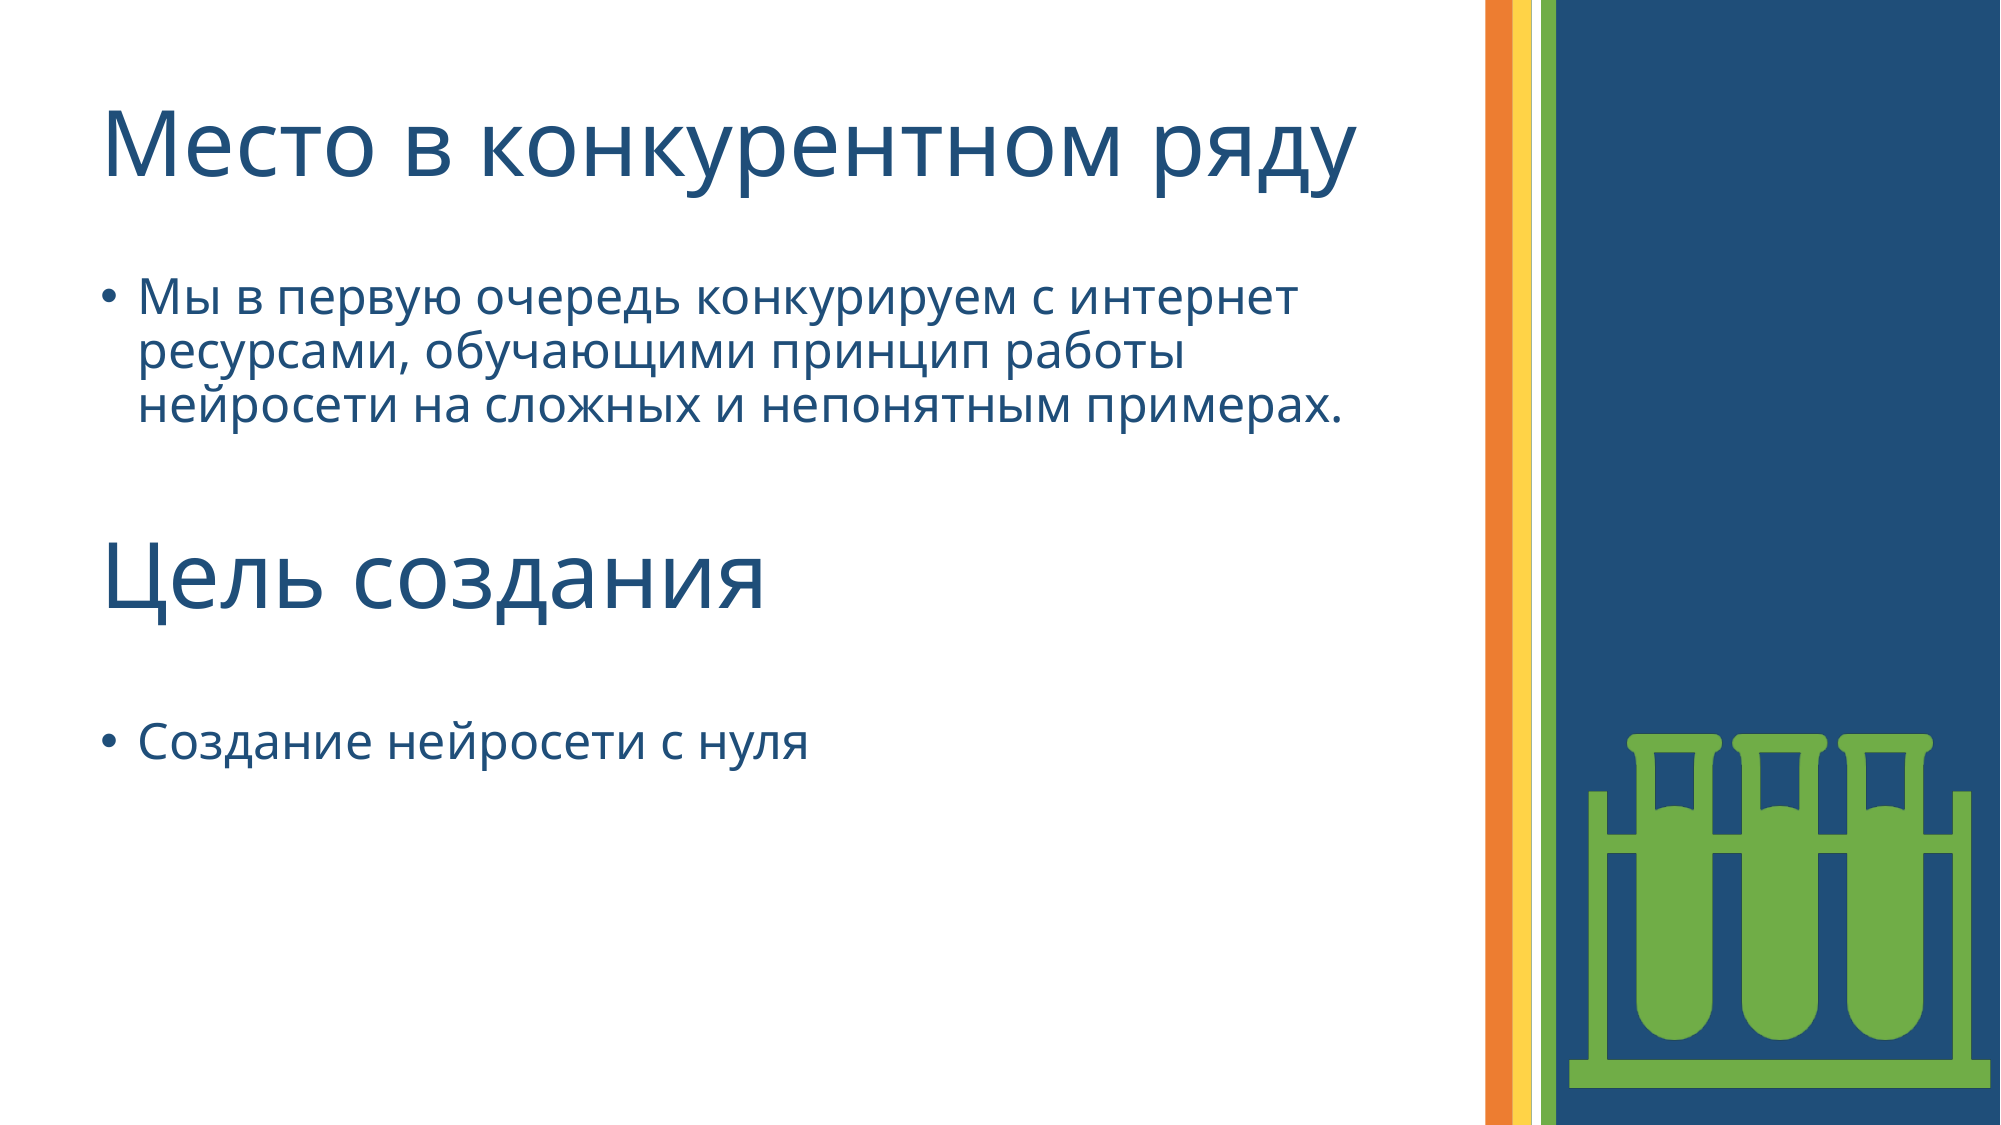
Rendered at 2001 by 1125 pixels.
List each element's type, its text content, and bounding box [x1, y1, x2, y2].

title Место в конкурентном ряду [85, 58, 1460, 236]
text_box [1485, 0, 2000, 1125]
list Мы в первую очередь конкурируем с интернет ресурсами, обучающими принцип работы нейросети на сложных и непонятным примерах. [85, 264, 1460, 481]
text_box Создание нейросети с нуля [85, 708, 1460, 925]
text_box Цель создания [85, 489, 1460, 667]
